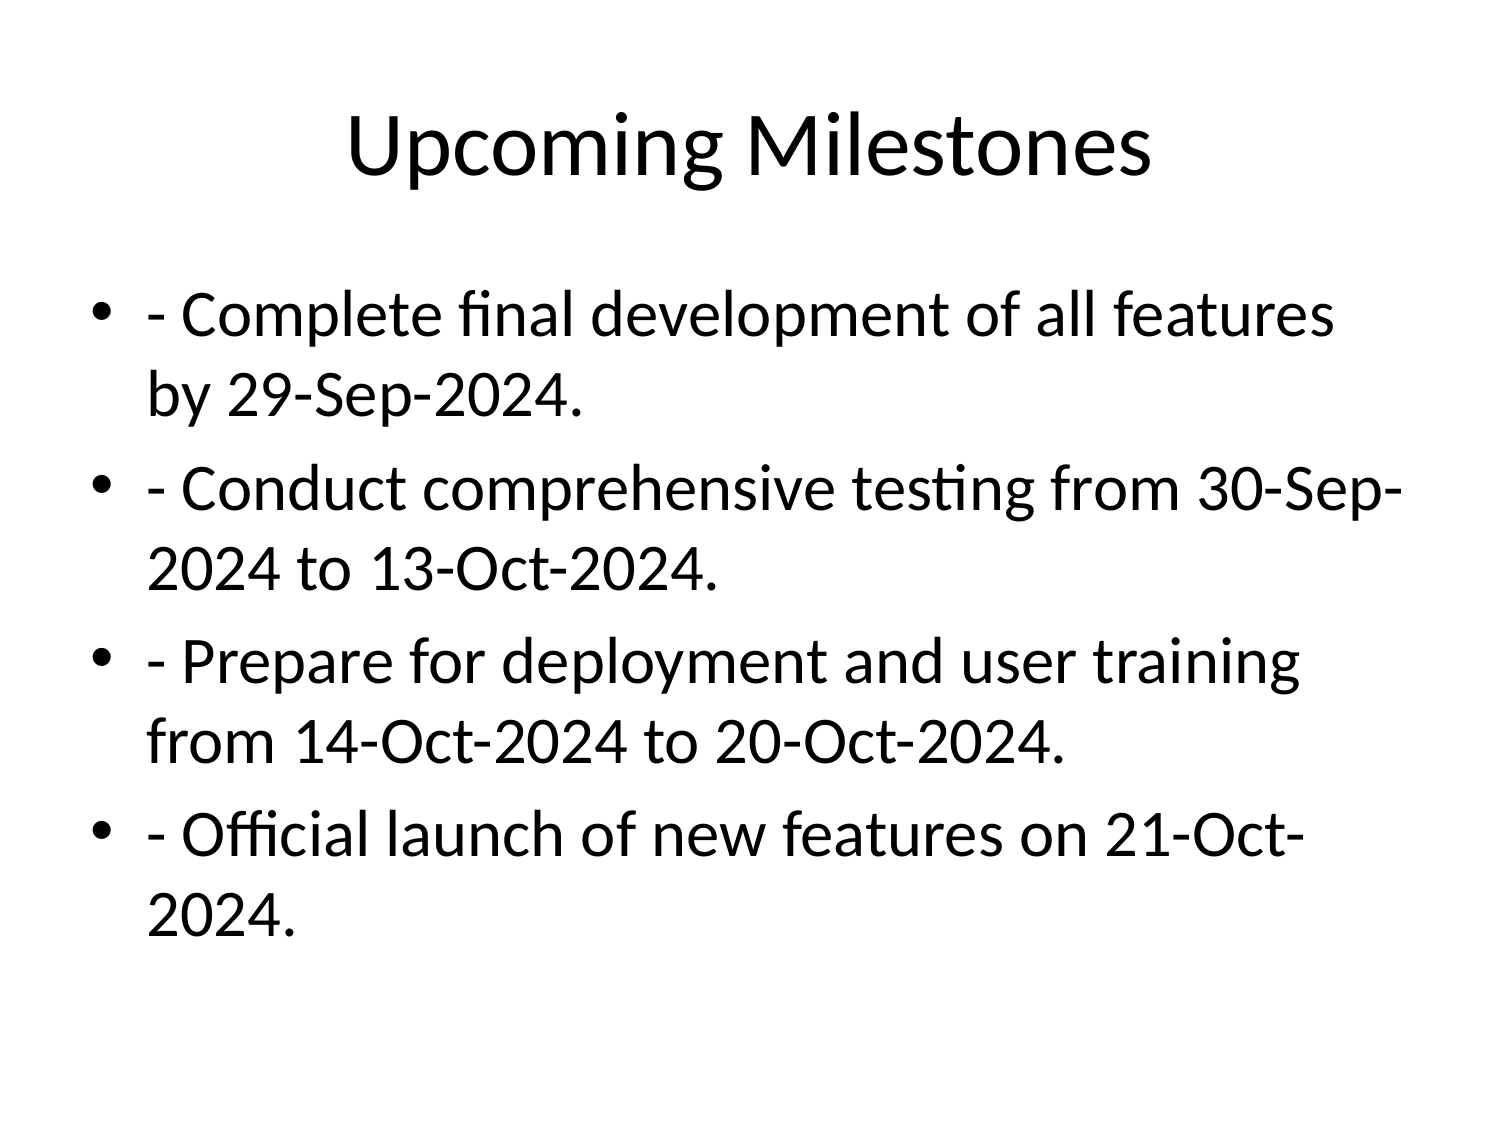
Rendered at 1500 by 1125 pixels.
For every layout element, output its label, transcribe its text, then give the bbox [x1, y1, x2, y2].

title Upcoming Milestones [75, 45, 1425, 233]
list - Complete final development of all features by 29-Sep-2024. - Conduct comprehensive testing from 30-Sep-2024 to 13-Oct-2024. - Prepare for deployment and user training from 14-Oct-2024 to 20-Oct-2024. - Official launch of new features on 21-Oct-2024. [75, 262, 1425, 1005]
